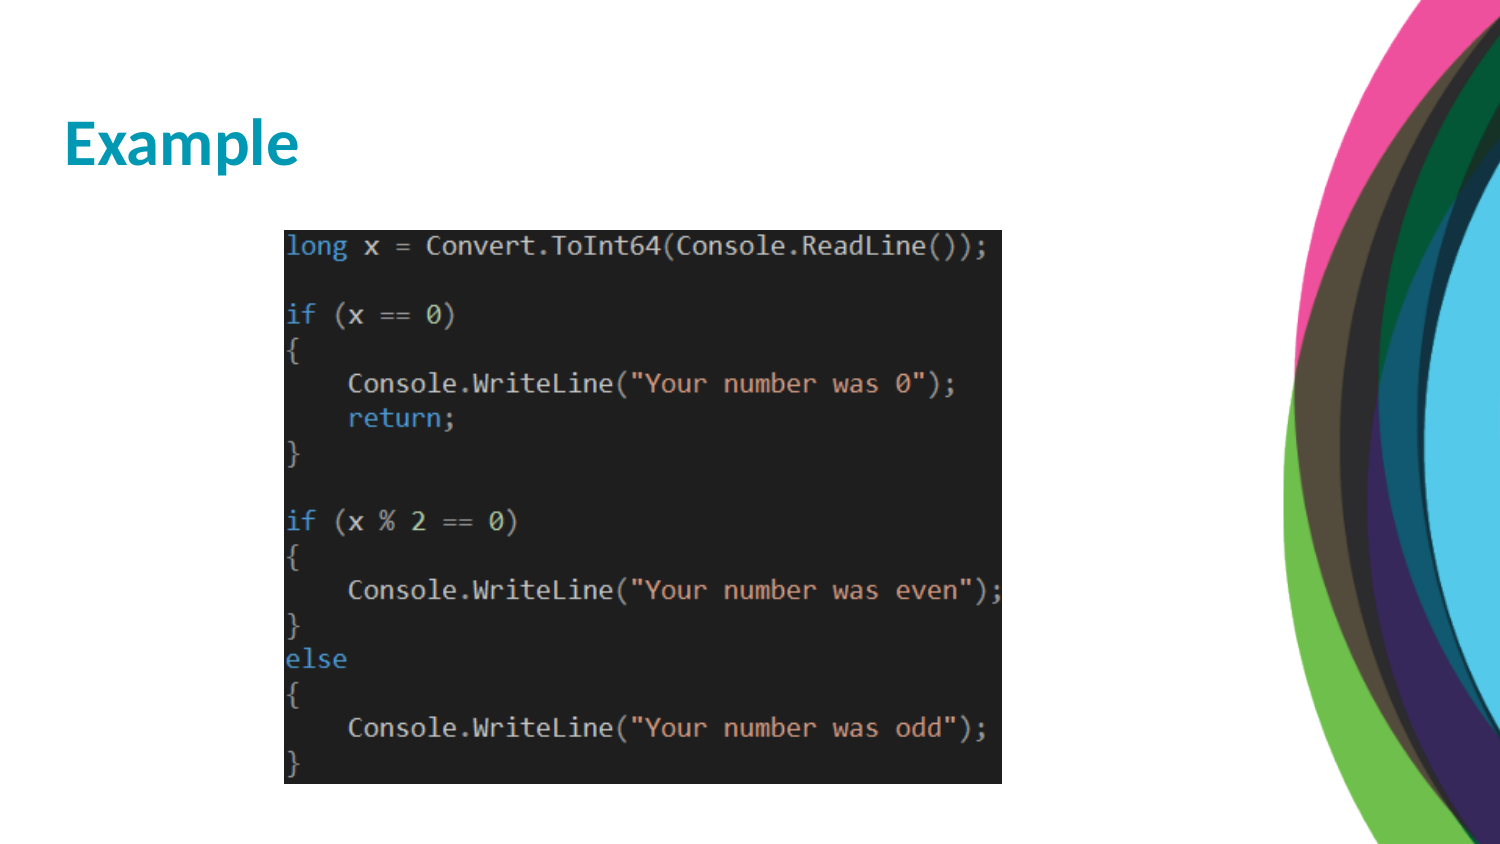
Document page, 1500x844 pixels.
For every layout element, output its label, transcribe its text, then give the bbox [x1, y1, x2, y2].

list Example [49, 91, 1238, 195]
picture [1284, 0, 1500, 844]
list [284, 230, 1003, 785]
